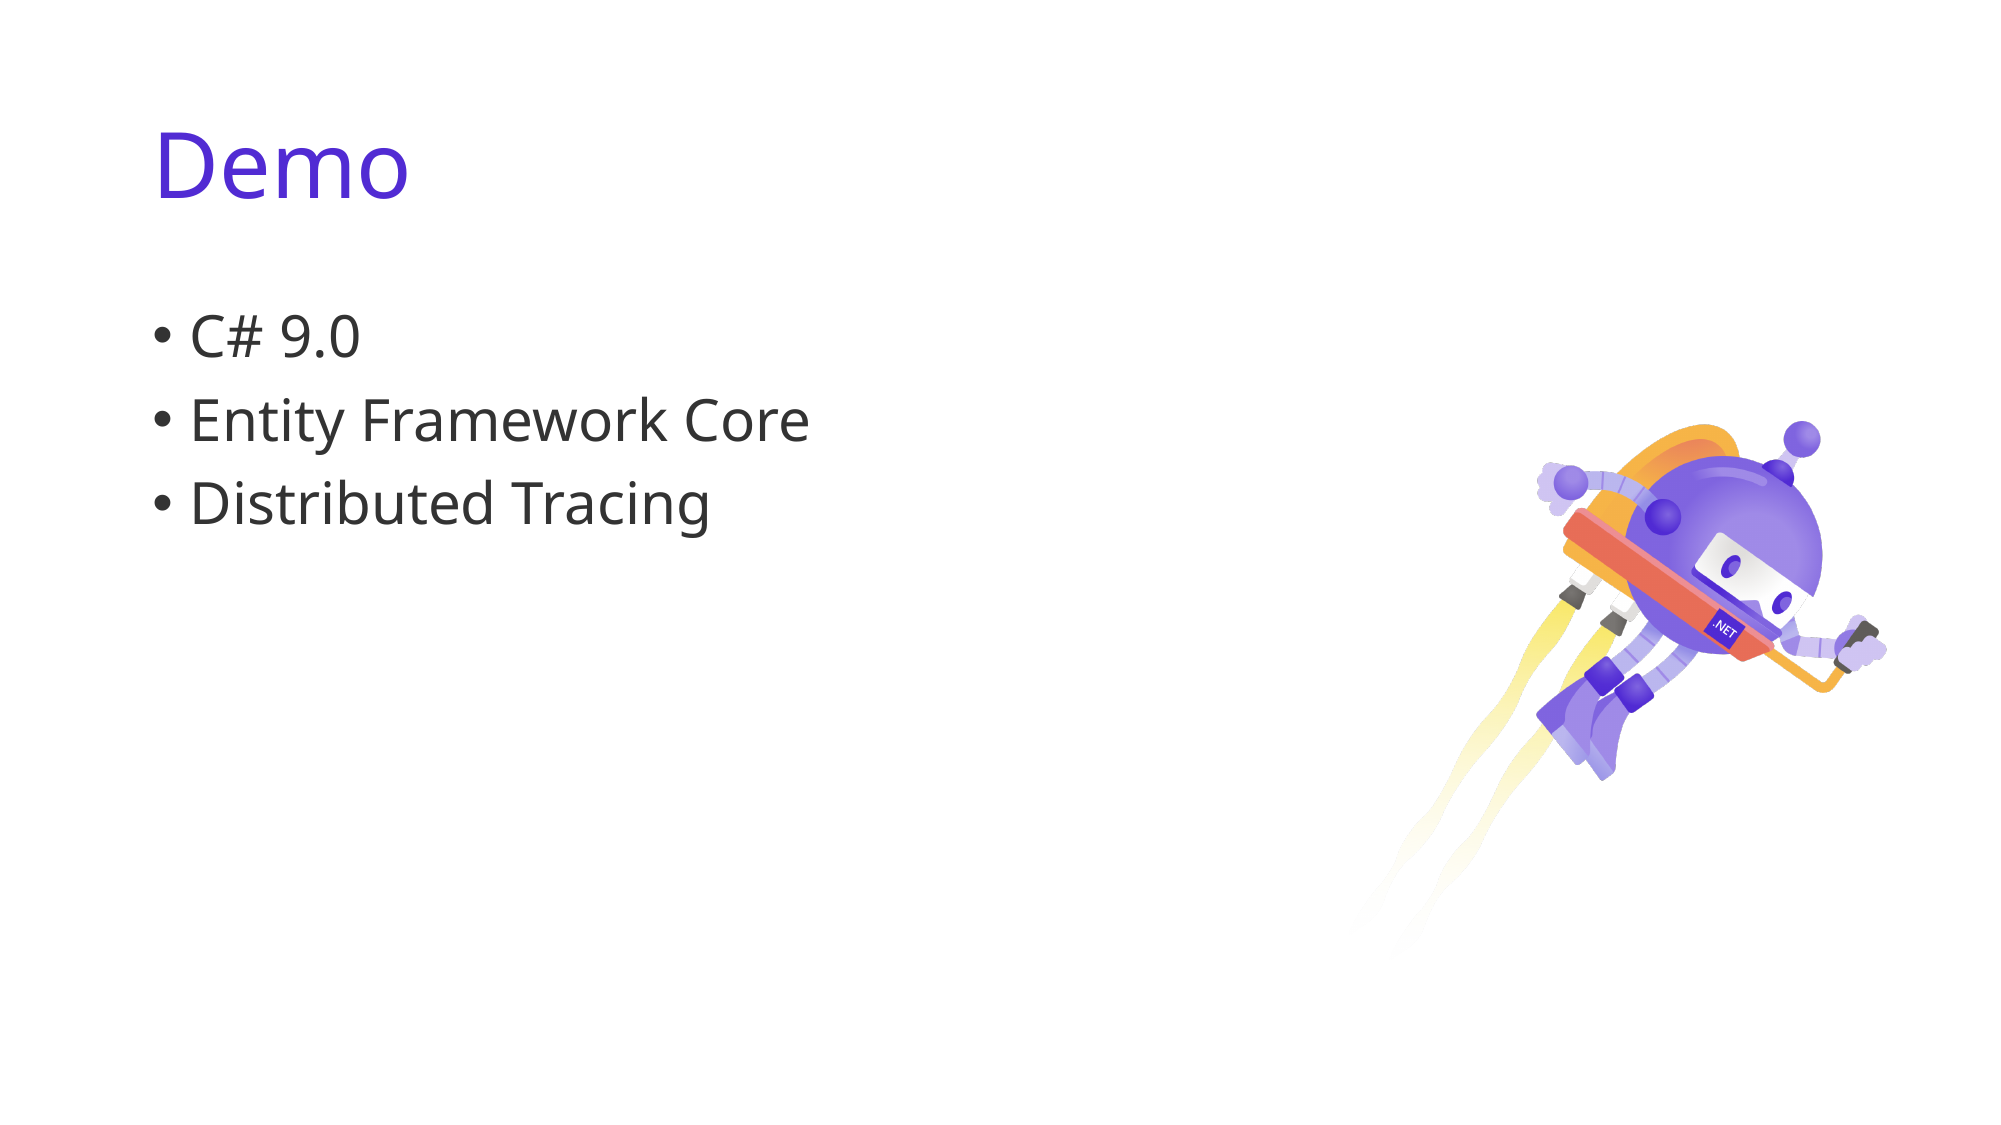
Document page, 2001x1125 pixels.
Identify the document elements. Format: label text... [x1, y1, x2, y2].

title Demo [137, 59, 1863, 278]
list C# 9.0 Entity Framework Core Distributed Tracing [137, 299, 1863, 1014]
picture [1348, 421, 1887, 962]
